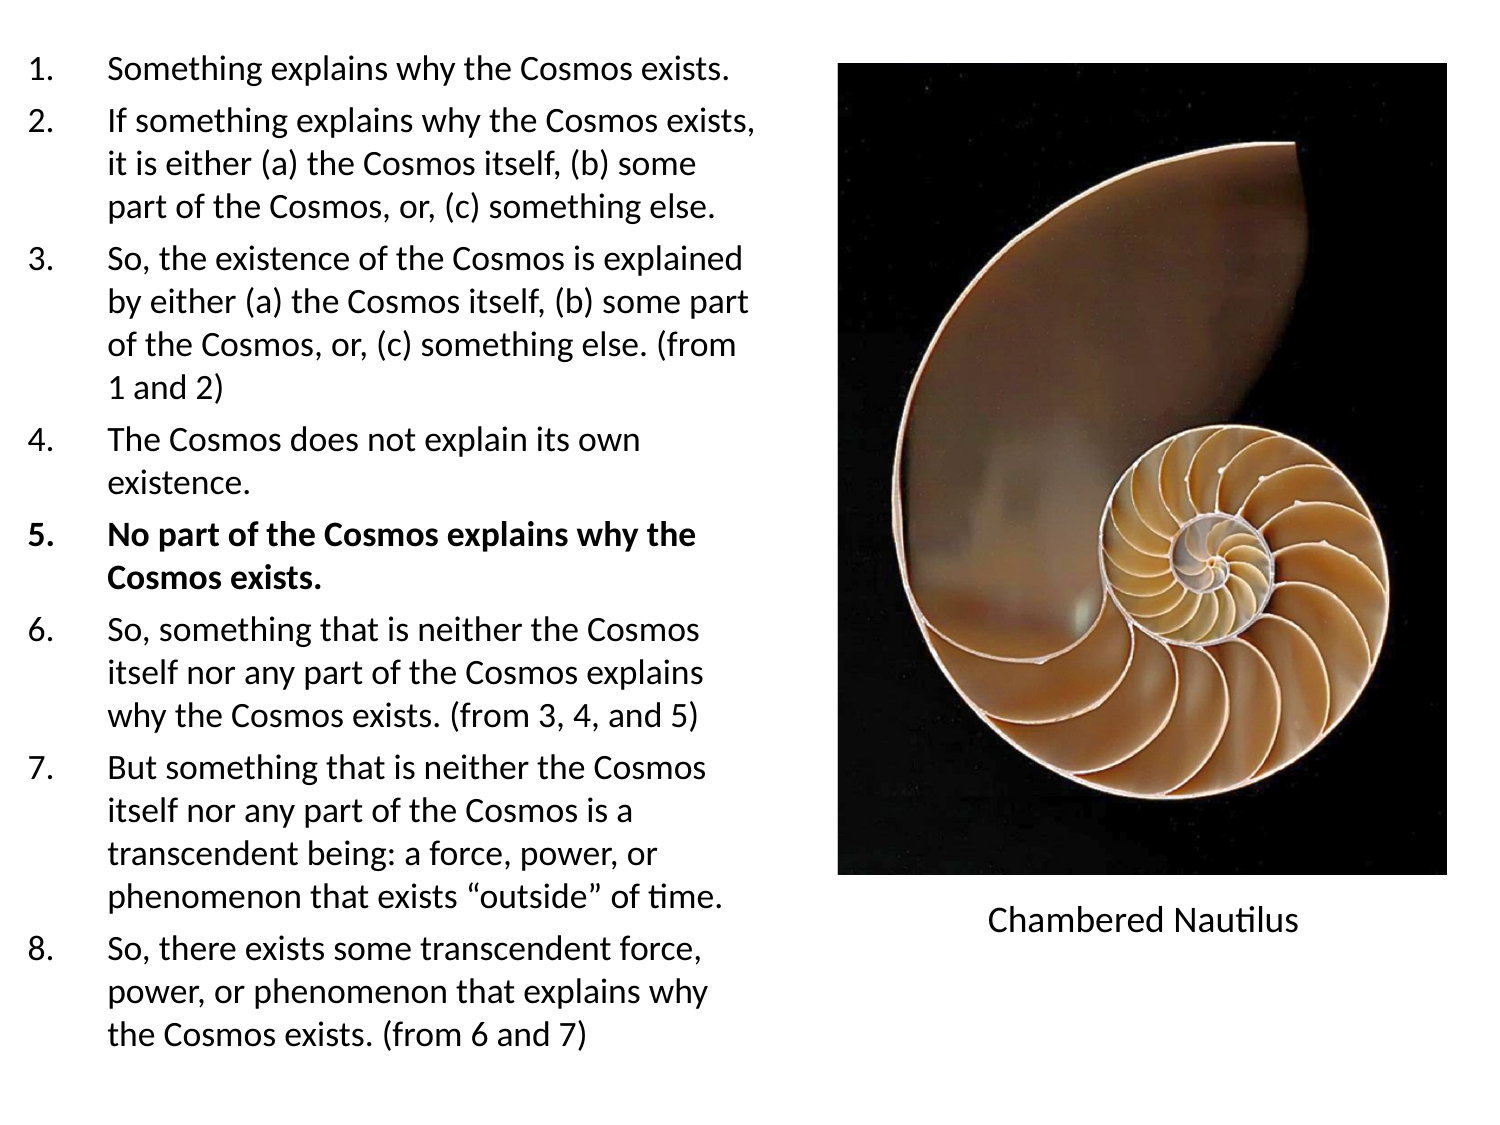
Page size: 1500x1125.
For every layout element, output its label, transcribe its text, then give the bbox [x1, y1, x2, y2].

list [735, 163, 1500, 774]
picture [838, 64, 1447, 163]
picture [838, 774, 1447, 874]
list Something explains why the Cosmos exists. If something explains why the Cosmos exists, it is either (a) the Cosmos itself, (b) some part of the Cosmos, or, (c) something else. So, the existence of the Cosmos is explained by either (a) the Cosmos itself, (b) some part of the Cosmos, or, (c) something else. (from 1 and 2) The Cosmos does not explain its own existence. No part of the Cosmos explains why the Cosmos exists. So, something that is neither the Cosmos itself nor any part of the Cosmos explains why the Cosmos exists. (from 3, 4, and 5) But something that is neither the Cosmos itself nor any part of the Cosmos is a transcendent being: a force, power, or phenomenon that exists “outside” of time. So, there exists some transcendent force, power, or phenomenon that explains why the Cosmos exists. (from 6 and 7) [12, 37, 775, 1100]
text_box Chambered Nautilus [837, 887, 1450, 948]
